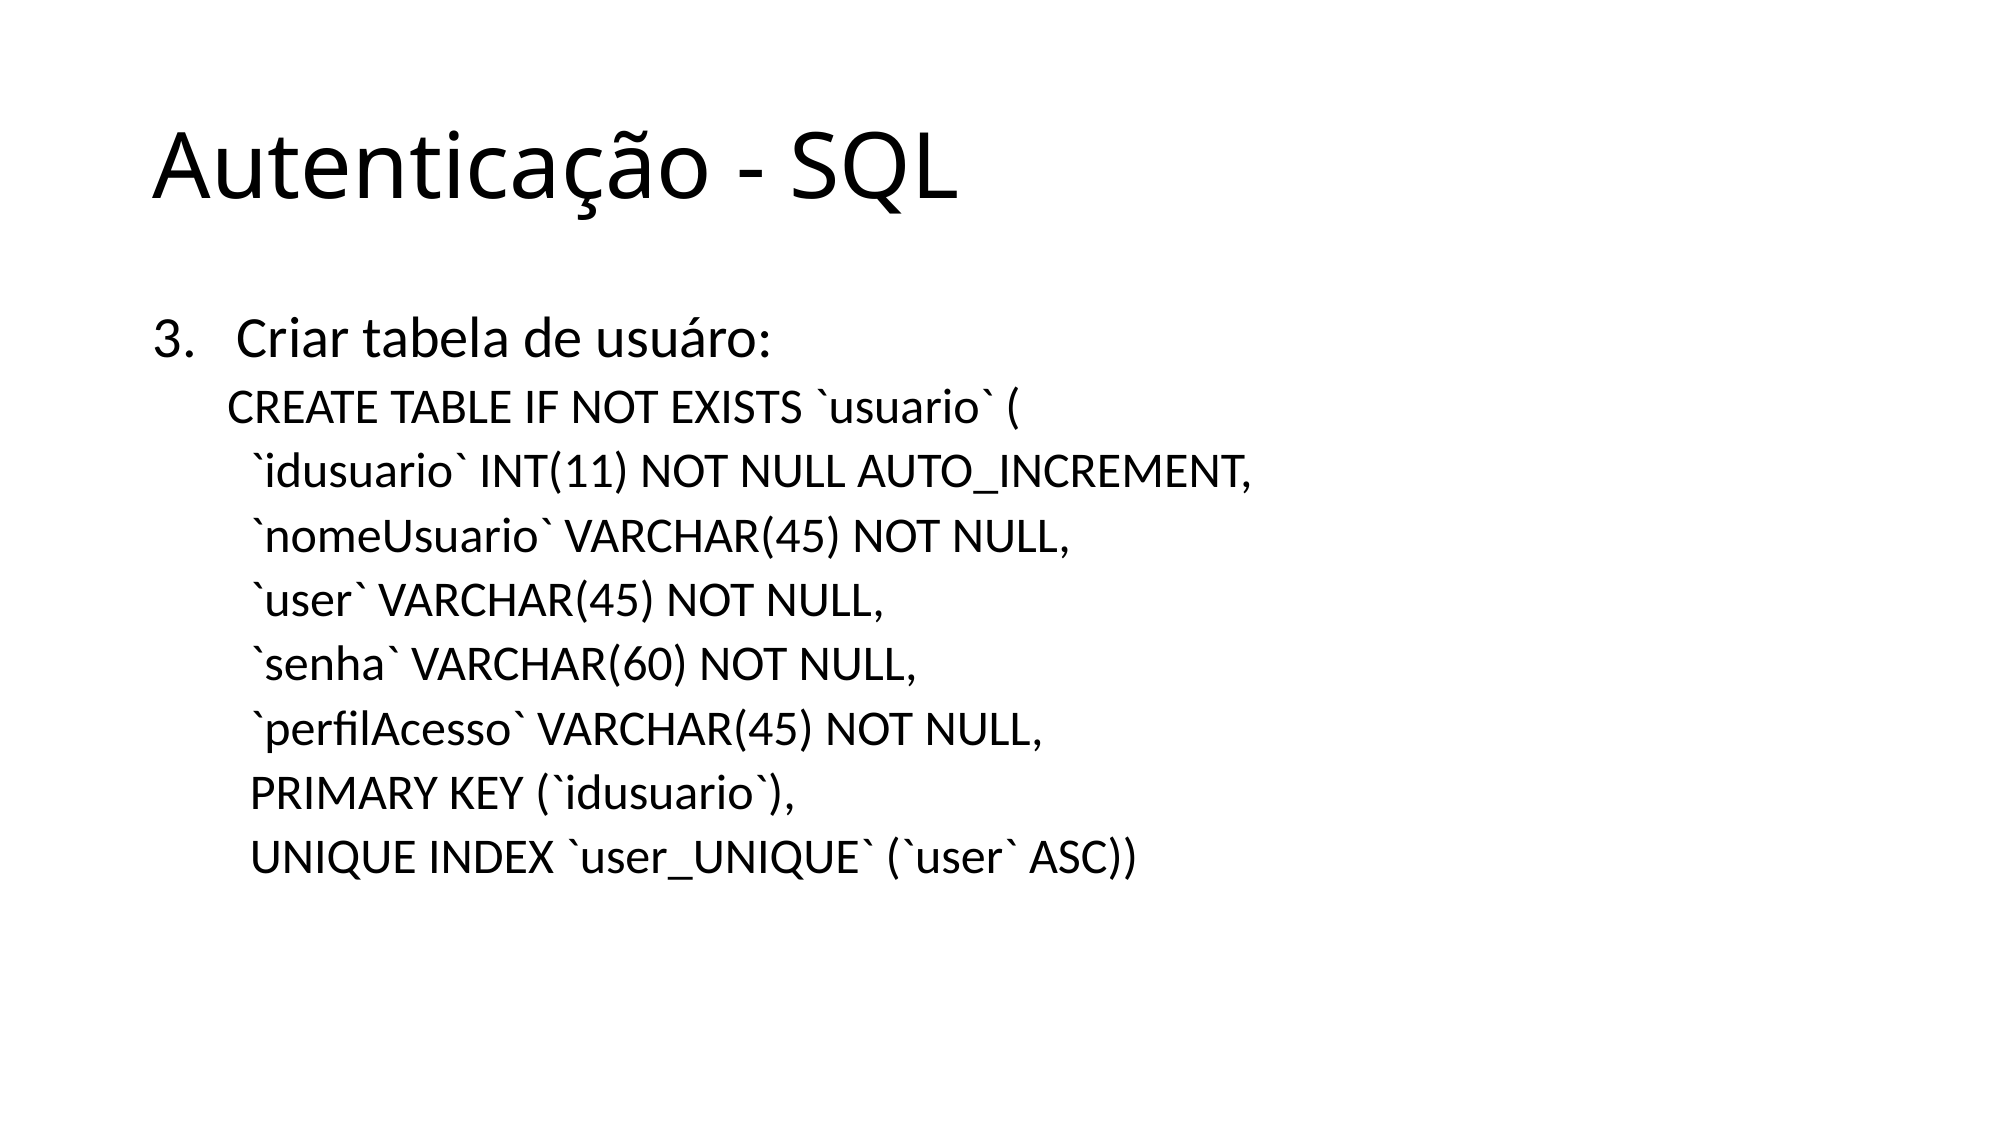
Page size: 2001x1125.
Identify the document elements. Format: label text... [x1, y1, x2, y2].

list Criar tabela de usuáro: CREATE TABLE IF NOT EXISTS `usuario` ( `idusuario` INT(11) NOT NULL AUTO_INCREMENT, `nomeUsuario` VARCHAR(45) NOT NULL, `user` VARCHAR(45) NOT NULL, `senha` VARCHAR(60) NOT NULL, `perfilAcesso` VARCHAR(45) NOT NULL, PRIMARY KEY (`idusuario`), UNIQUE INDEX `user_UNIQUE` (`user` ASC)) [137, 299, 1863, 1125]
title Autenticação - SQL [137, 59, 1863, 278]
